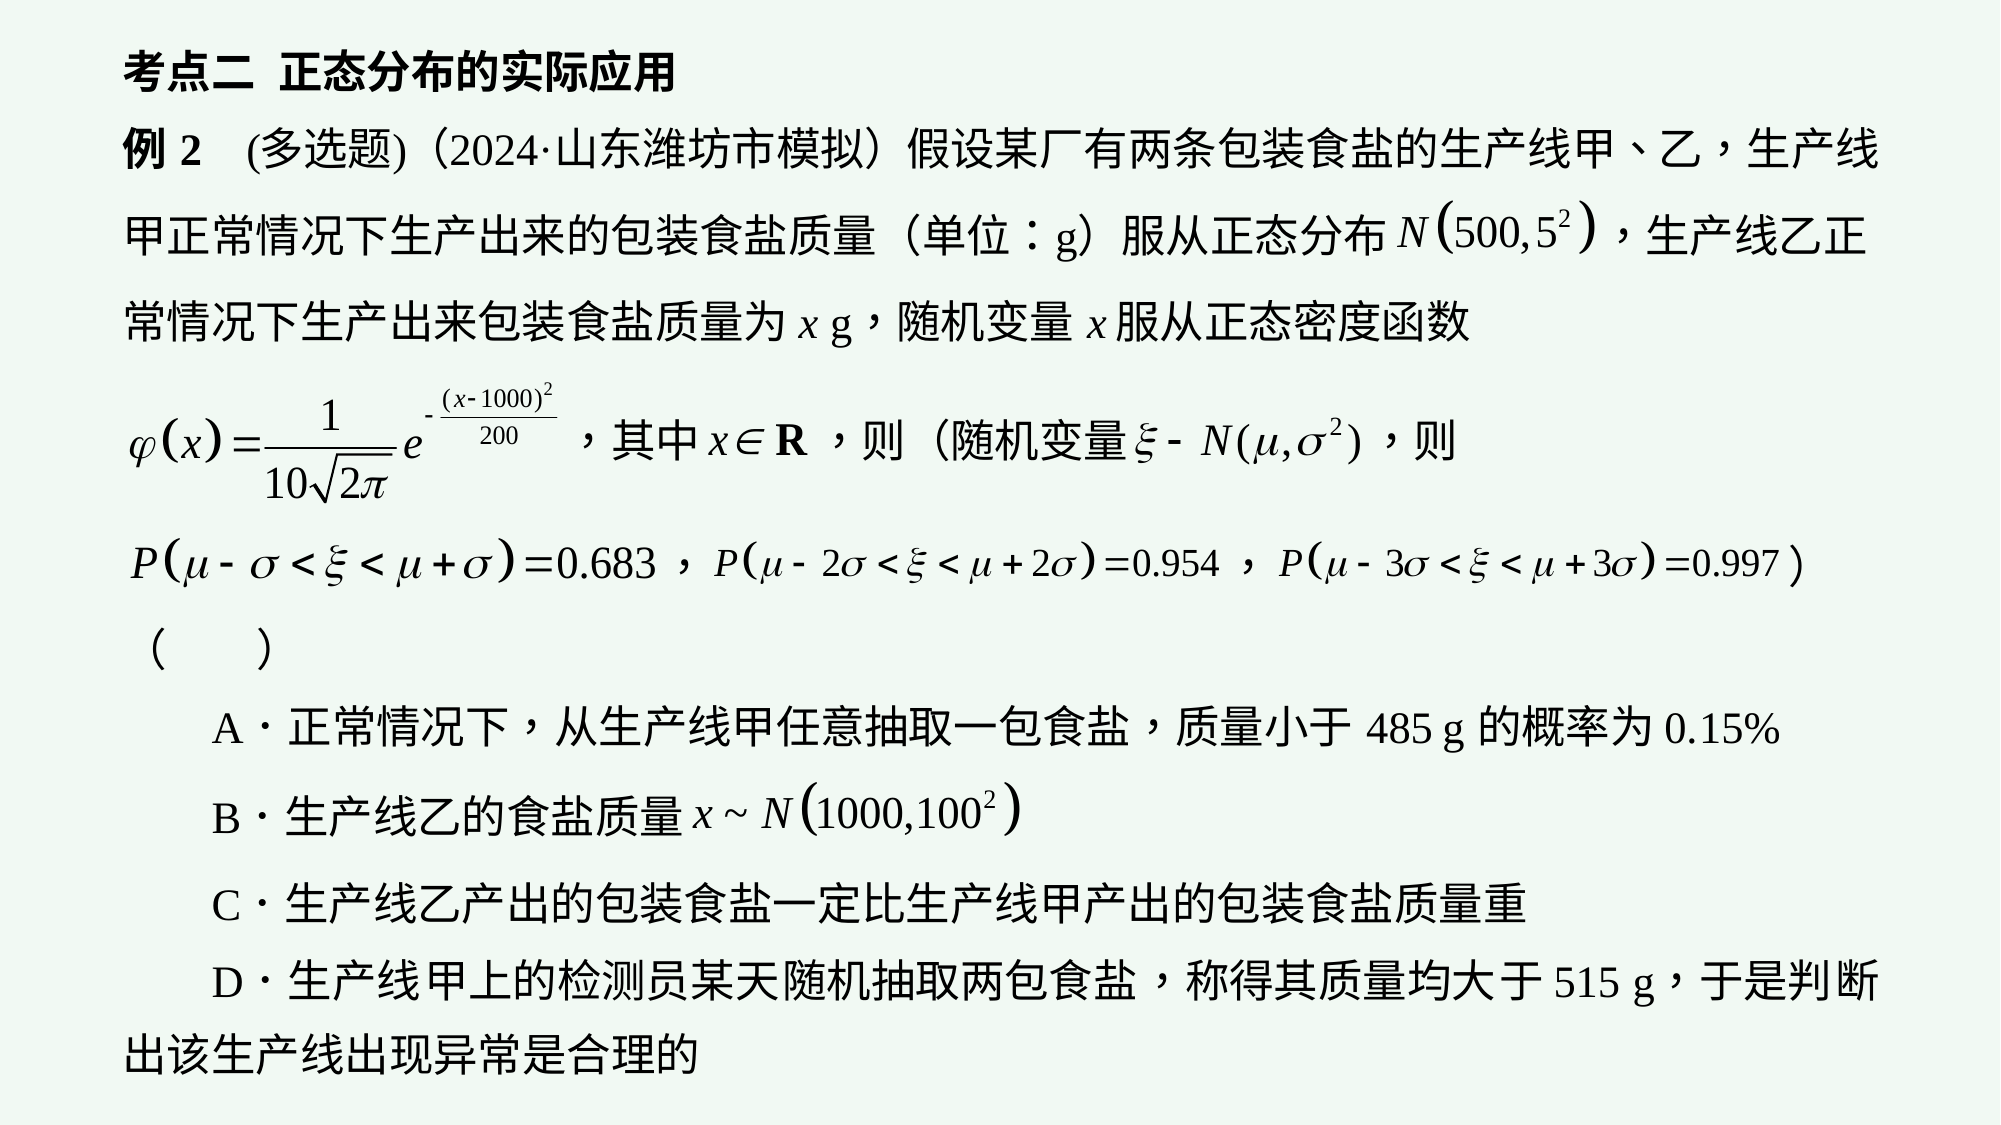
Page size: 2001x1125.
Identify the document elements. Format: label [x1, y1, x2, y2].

text_box [122, 43, 1881, 1106]
